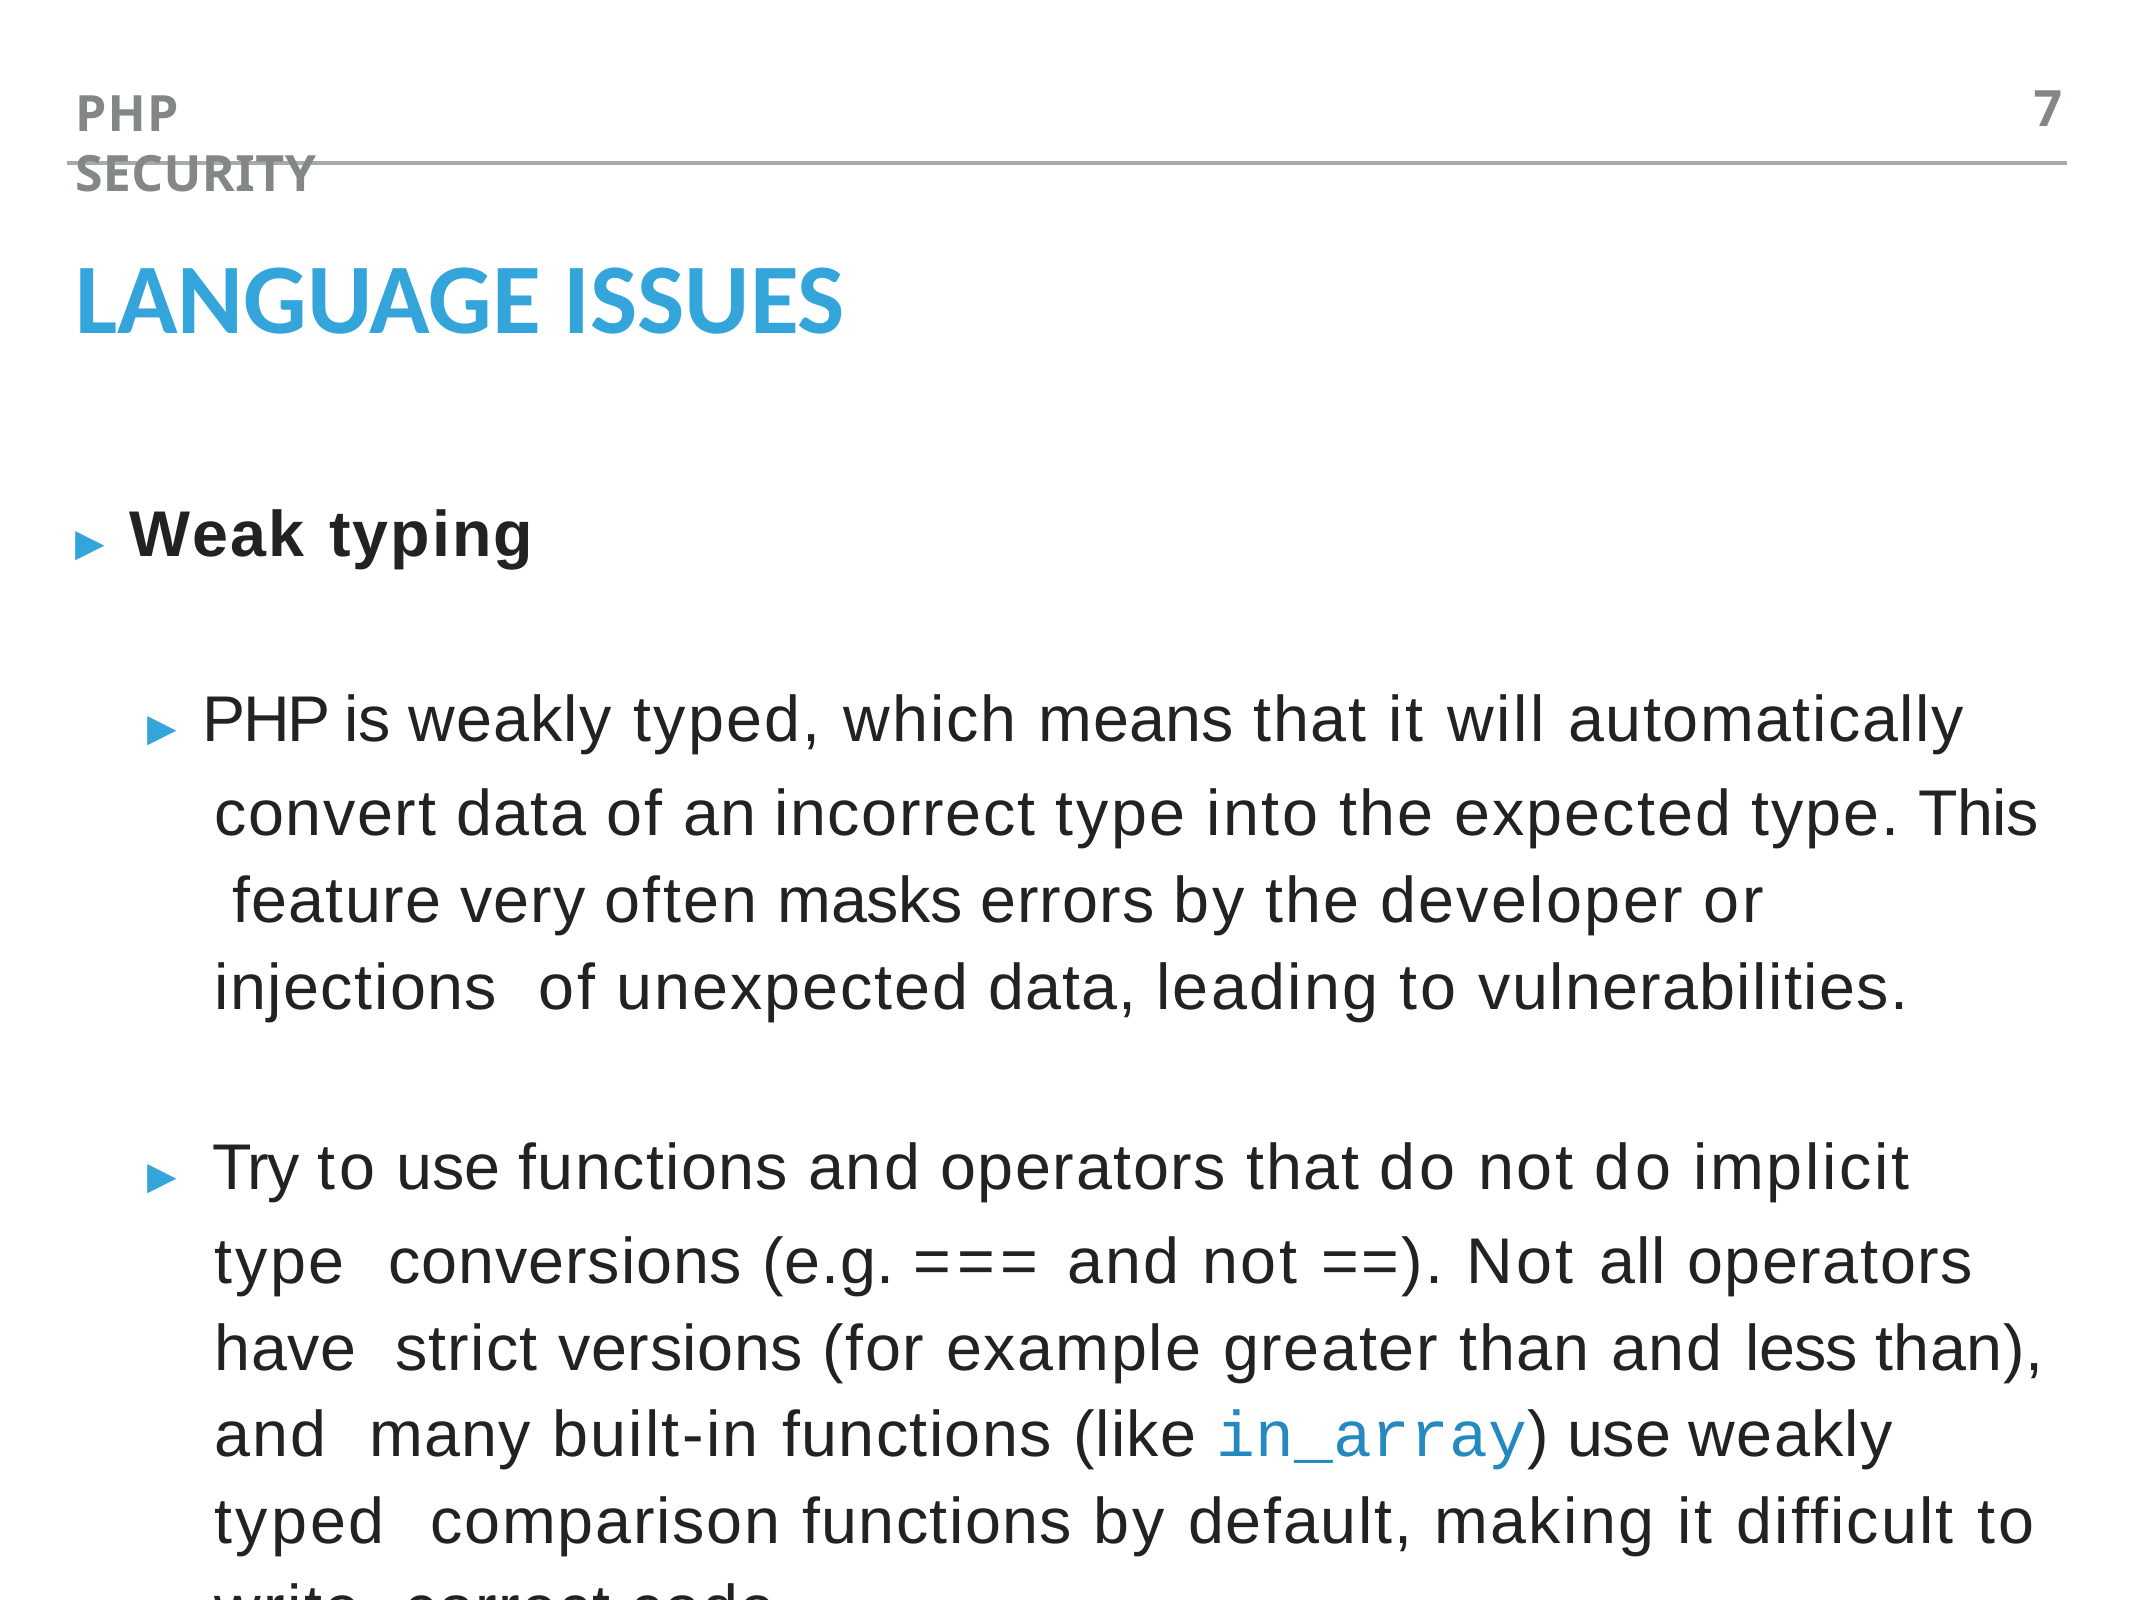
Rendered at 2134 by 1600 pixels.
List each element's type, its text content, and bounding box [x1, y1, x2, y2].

text_box 7 [2031, 74, 2060, 137]
text_box PHP SECURITY [72, 79, 420, 202]
text_box ▸ Weak typing ▸ PHP is weakly typed, which means that it will automatically convert data of an incorrect type into the expected type. This feature very often masks errors by the developer or injections of unexpected data, leading to vulnerabilities. ▸ Try to use functions and operators that do not do implicit type conversions (e.g. === and not ==). Not all operators have strict versions (for example greater than and less than), and many built-in functions (like in_array) use weakly typed comparison functions by default, making it difficult to write correct code. [72, 452, 2057, 1600]
title LANGUAGE ISSUES [72, 231, 867, 452]
